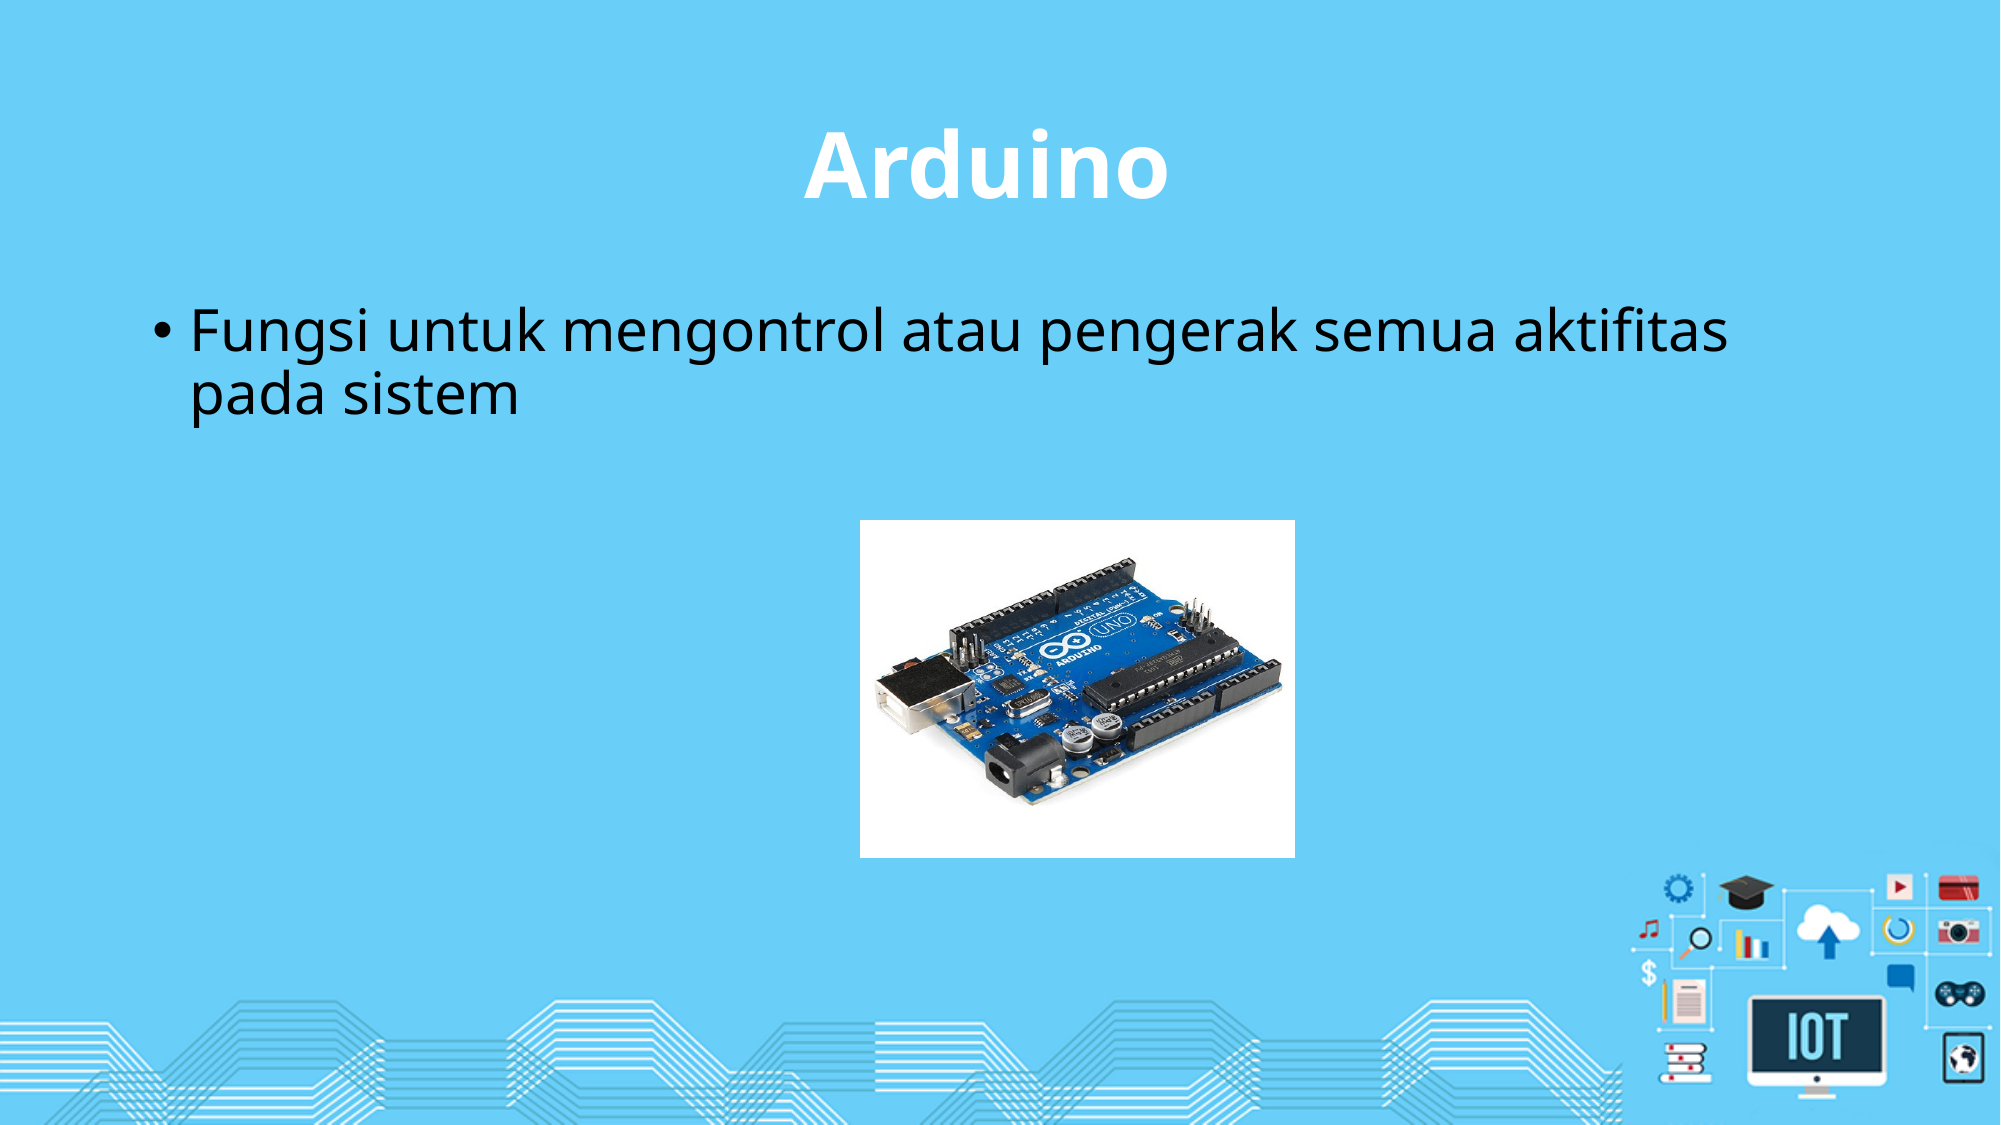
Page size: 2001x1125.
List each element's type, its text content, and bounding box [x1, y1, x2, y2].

list Fungsi untuk mengontrol atau pengerak semua aktifitas pada sistem [137, 293, 1863, 1014]
picture [0, 0, 2001, 1125]
title Arduino [137, 59, 1863, 278]
